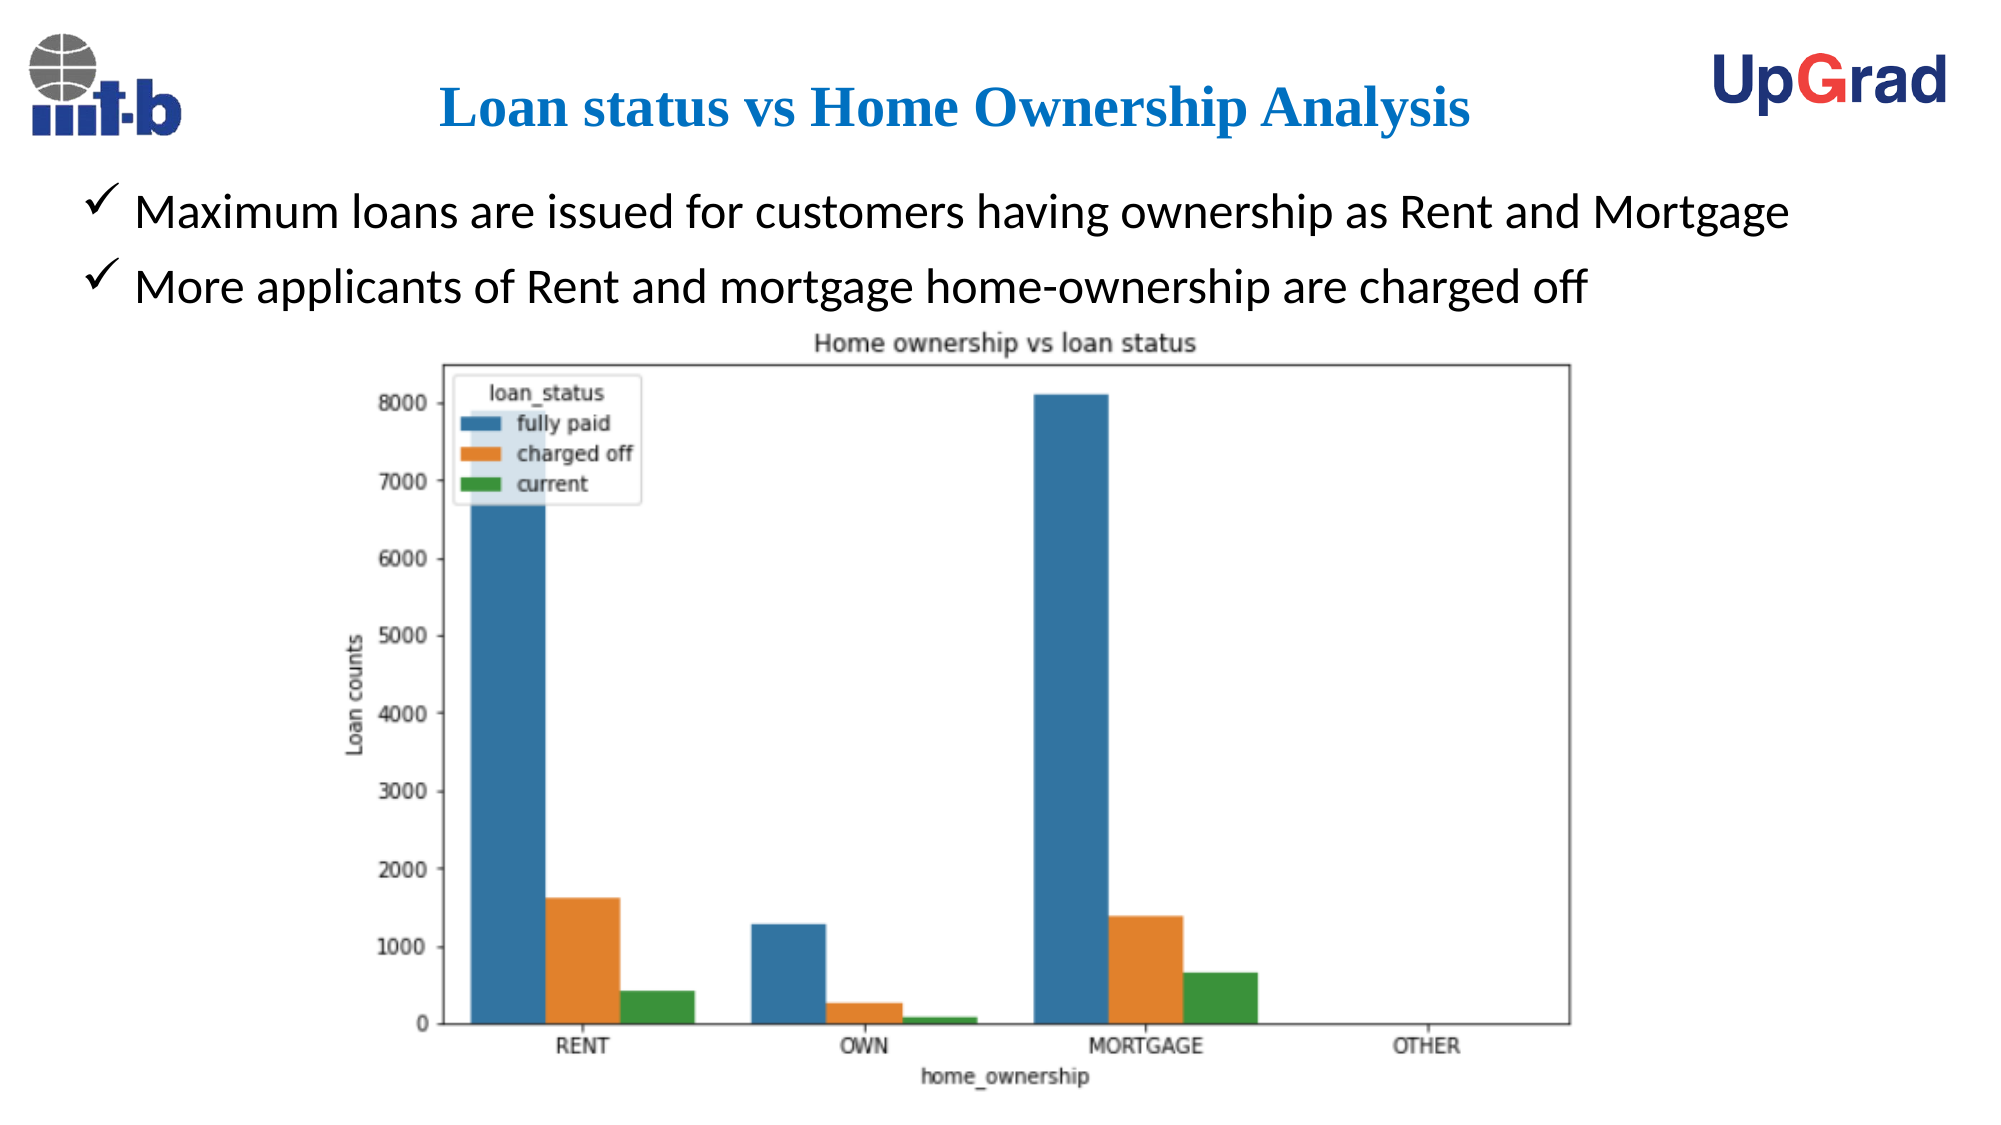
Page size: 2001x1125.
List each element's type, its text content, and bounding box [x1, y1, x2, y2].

picture [0, 29, 208, 163]
title Loan status vs Home Ownership Analysis [184, 37, 1713, 178]
picture [325, 318, 1592, 1097]
list Maximum loans are issued for customers having ownership as Rent and Mortgage More applicants of Rent and mortgage home-ownership are charged off [66, 178, 1899, 1017]
picture [1714, 53, 1952, 116]
